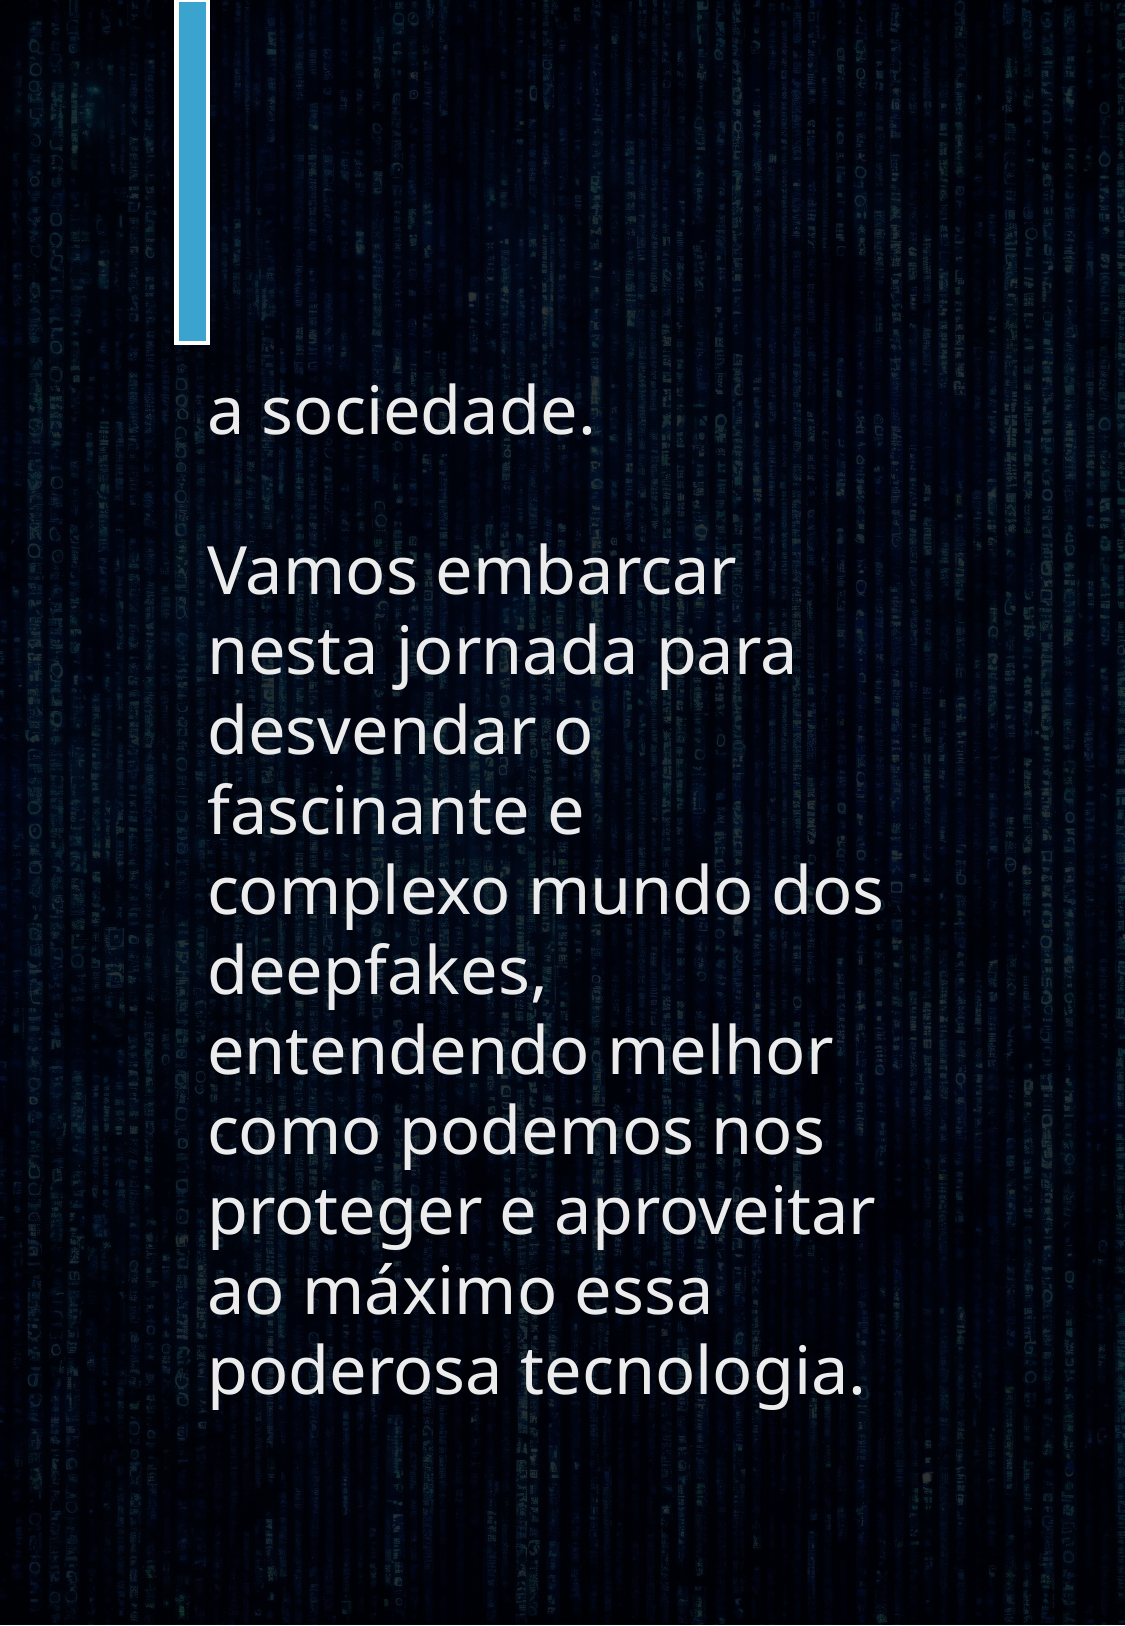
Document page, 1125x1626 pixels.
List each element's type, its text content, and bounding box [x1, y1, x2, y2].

text_box [176, 0, 209, 344]
text_box [0, 0, 1125, 1625]
text_box a sociedade. Vamos embarcar nesta jornada para desvendar o fascinante e complexo mundo dos deepfakes, entendendo melhor como podemos nos proteger e aproveitar ao máximo essa poderosa tecnologia. [192, 360, 902, 1415]
